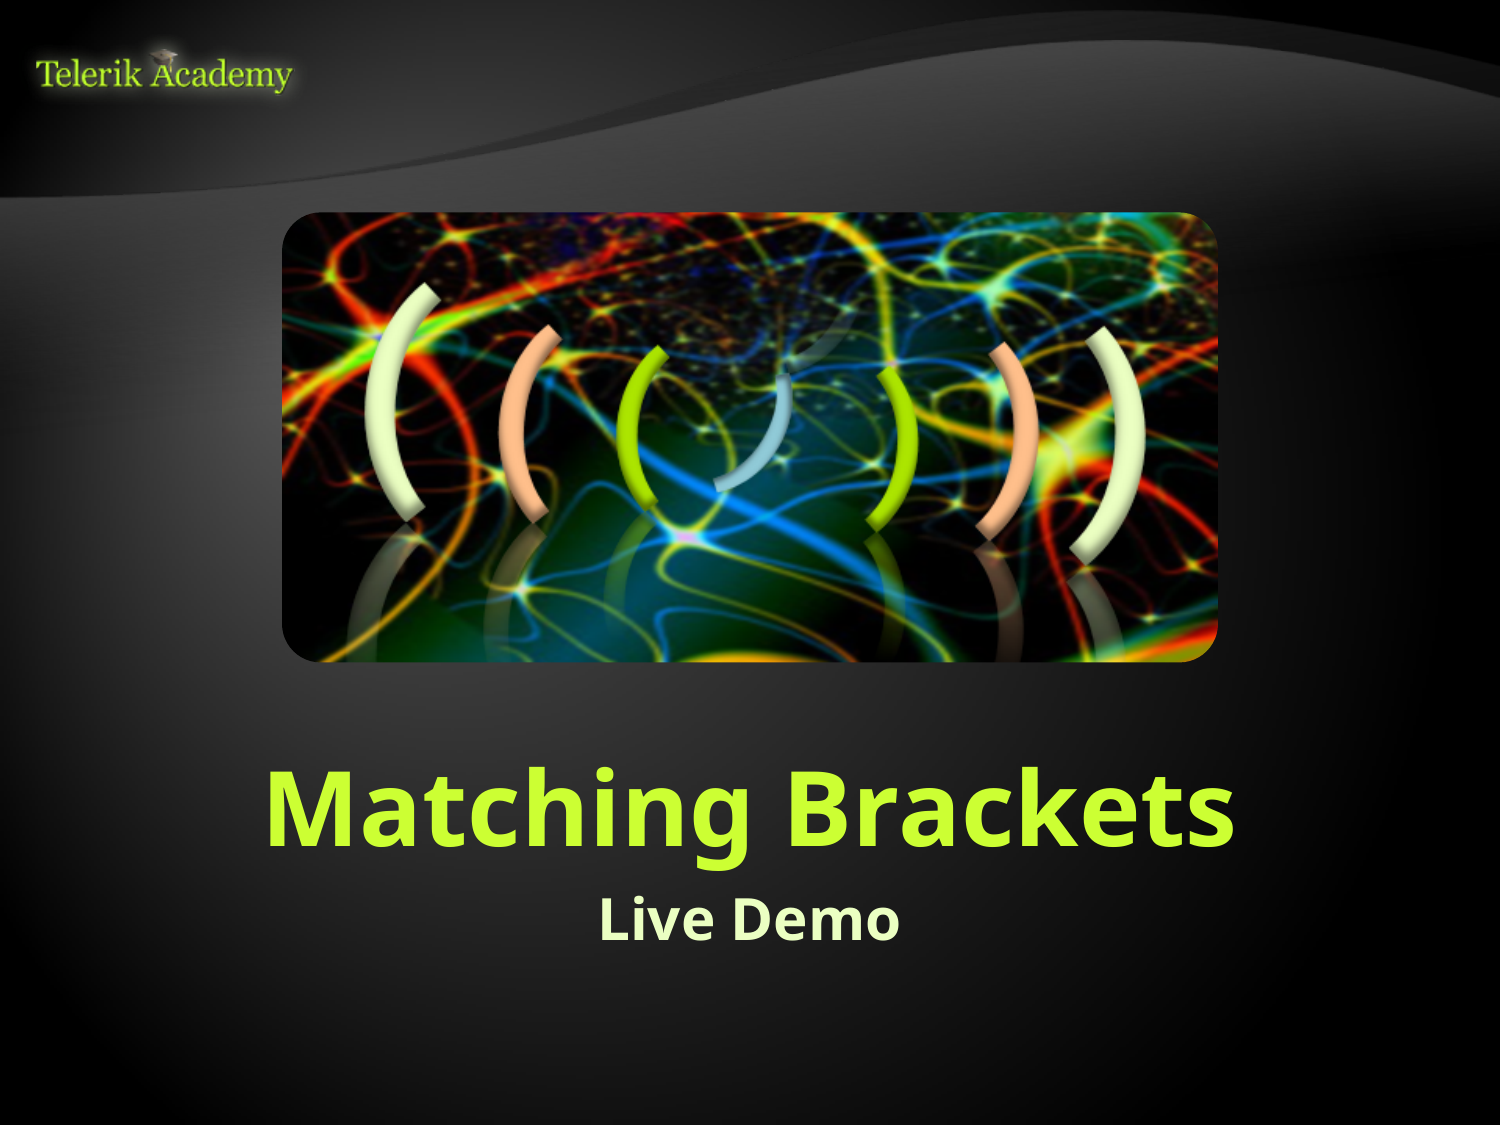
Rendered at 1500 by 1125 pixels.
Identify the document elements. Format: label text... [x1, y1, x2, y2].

picture [0, 0, 1500, 1125]
text_box Live Demo [161, 875, 1338, 953]
title Matching Brackets [213, 749, 1286, 860]
